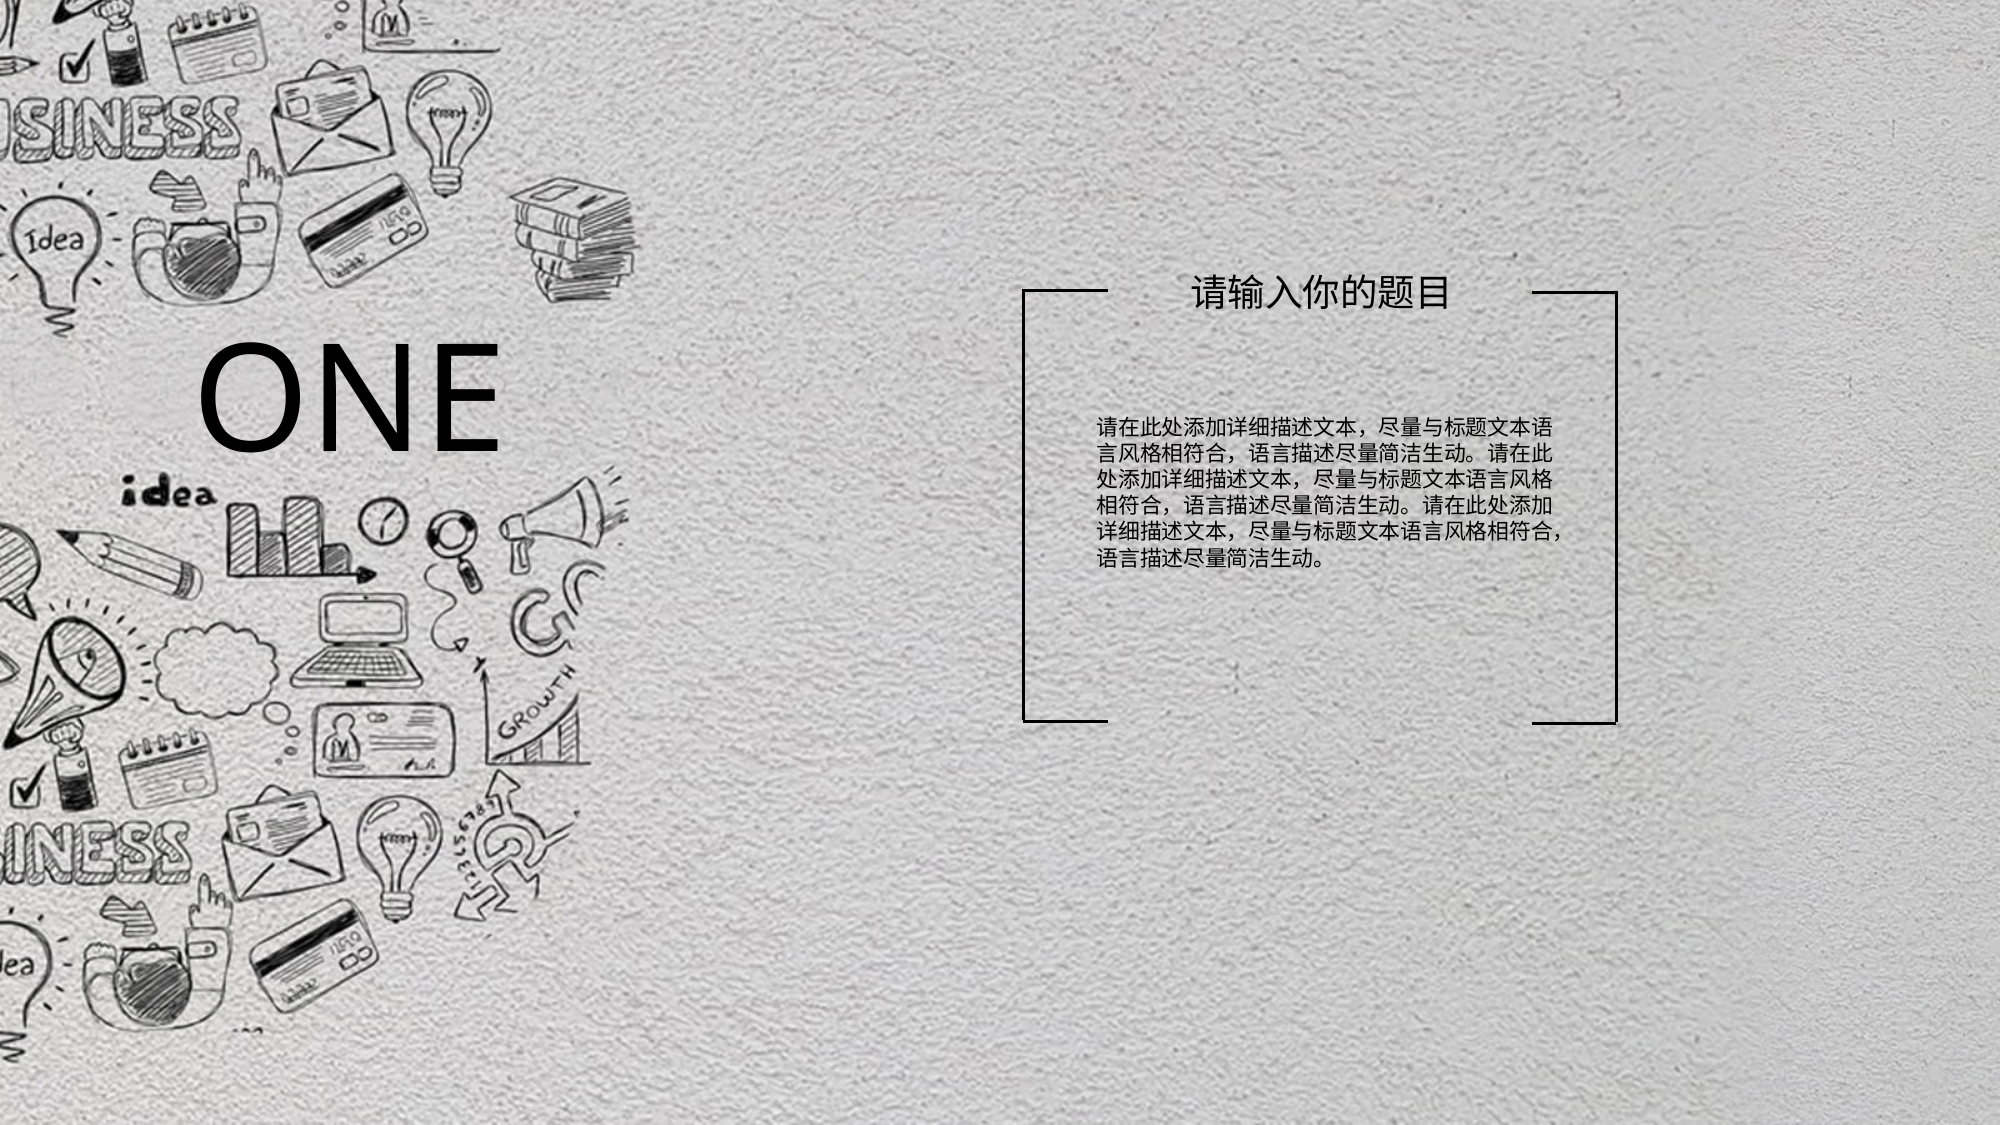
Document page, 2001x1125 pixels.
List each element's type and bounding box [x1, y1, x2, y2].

text_box [1531, 290, 1617, 724]
picture [0, 0, 2000, 1125]
text_box [1023, 289, 1108, 722]
